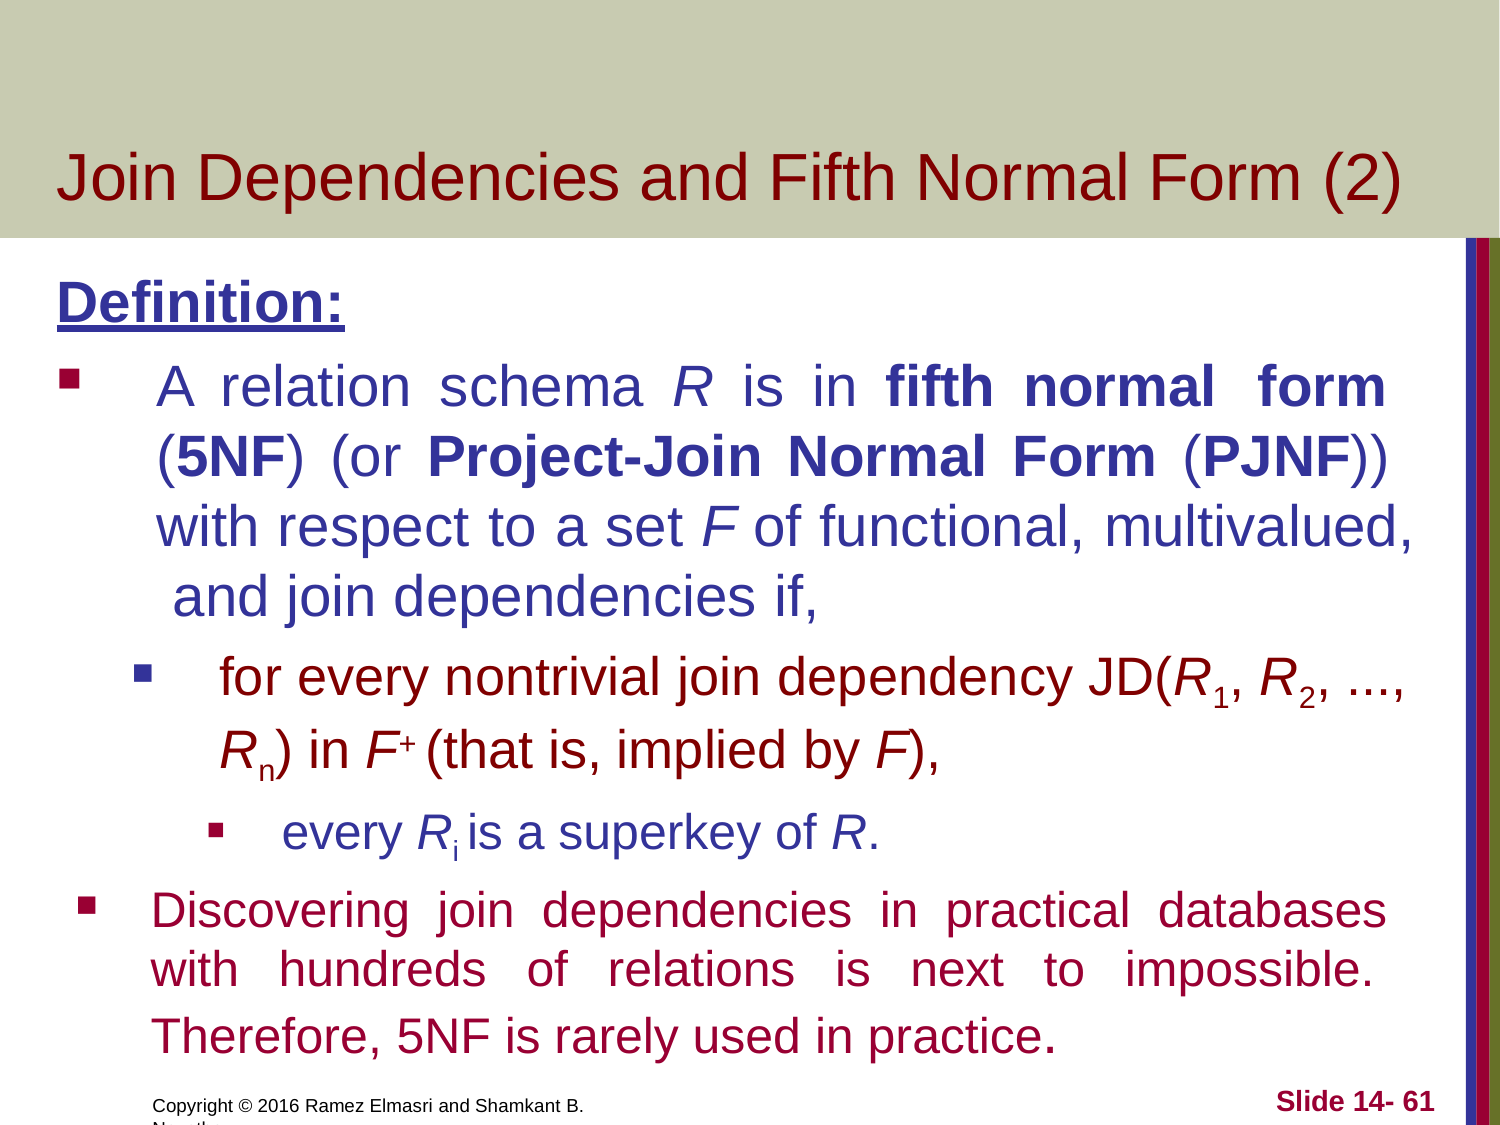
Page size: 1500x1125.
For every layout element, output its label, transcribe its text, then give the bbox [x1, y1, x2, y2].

text_box Definition: A relation schema R is in fifth normal form (5NF) (or Project-Join Normal Form (PJNF)) with respect to a set F of functional, multivalued, and join dependencies if, for every nontrivial join dependency JD(R1, R2, ..., Rn) in F+ (that is, implied by F), every Ri is a superkey of R. Discovering join dependencies in practical databases with hundreds of relations is next to impossible. Therefore, 5NF is rarely used in practice. [54, 248, 1416, 1068]
slide_number Slide 14- 61 [1273, 1083, 1440, 1125]
title Join Dependencies and Fifth Normal Form (2) [54, 131, 1409, 248]
footer Copyright © 2016 Ramez Elmasri and Shamkant B. Navathe [150, 1093, 658, 1125]
